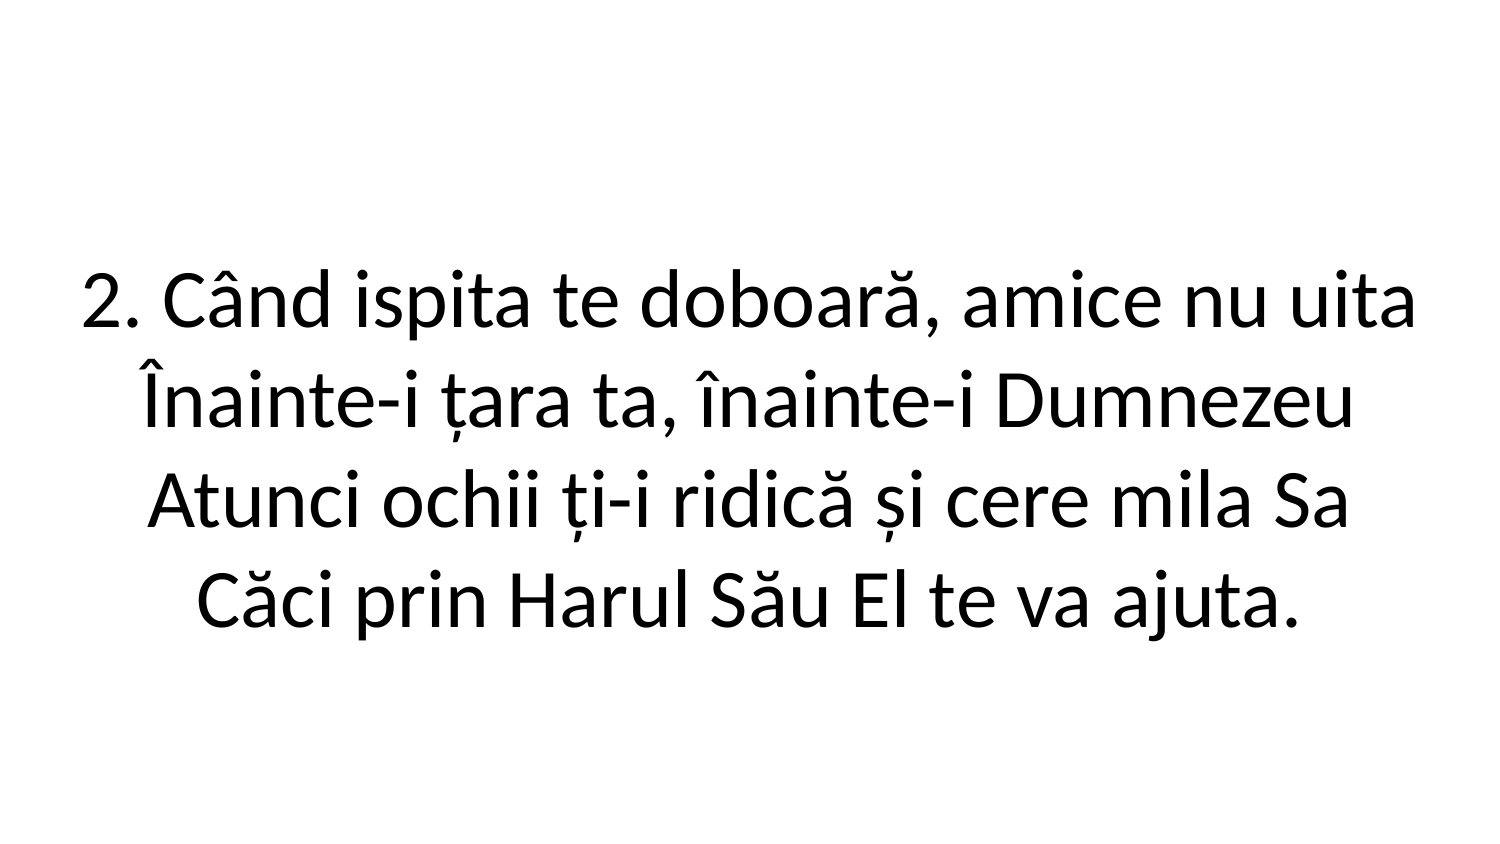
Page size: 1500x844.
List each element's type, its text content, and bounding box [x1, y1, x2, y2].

text_box 2. Când ispita te doboară, amice nu uita Înainte-i țara ta, înainte-i Dumnezeu Atunci ochii ți-i ridică și cere mila Sa Căci prin Harul Său El te va ajuta. [65, 192, 1435, 652]
